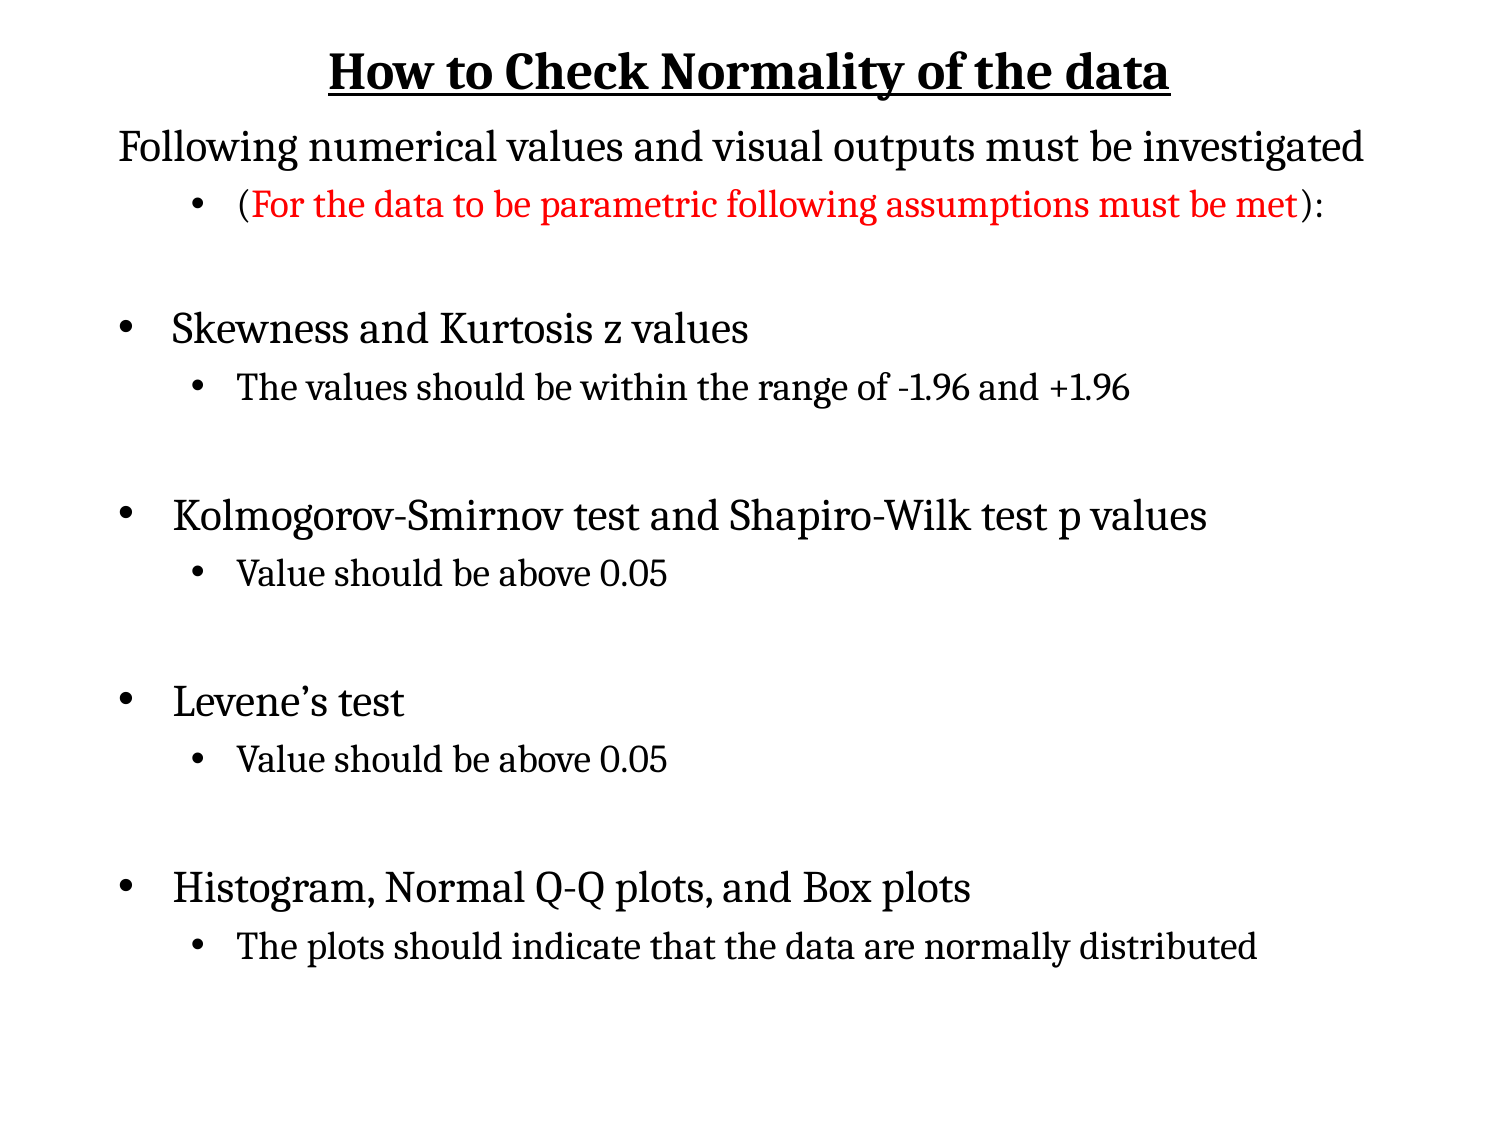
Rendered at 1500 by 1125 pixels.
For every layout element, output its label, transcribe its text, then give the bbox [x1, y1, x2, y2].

list Following numerical values and visual outputs must be investigated (For the data to be parametric following assumptions must be met): Skewness and Kurtosis z values The values should be within the range of -1.96 and +1.96 Kolmogorov-Smirnov test and Shapiro-Wilk test p values Value should be above 0.05 Levene’s test Value should be above 0.05 Histogram, Normal Q-Q plots, and Box plots The plots should indicate that the data are normally distributed [103, 109, 1397, 1014]
title How to Check Normality of the data [103, 27, 1397, 109]
